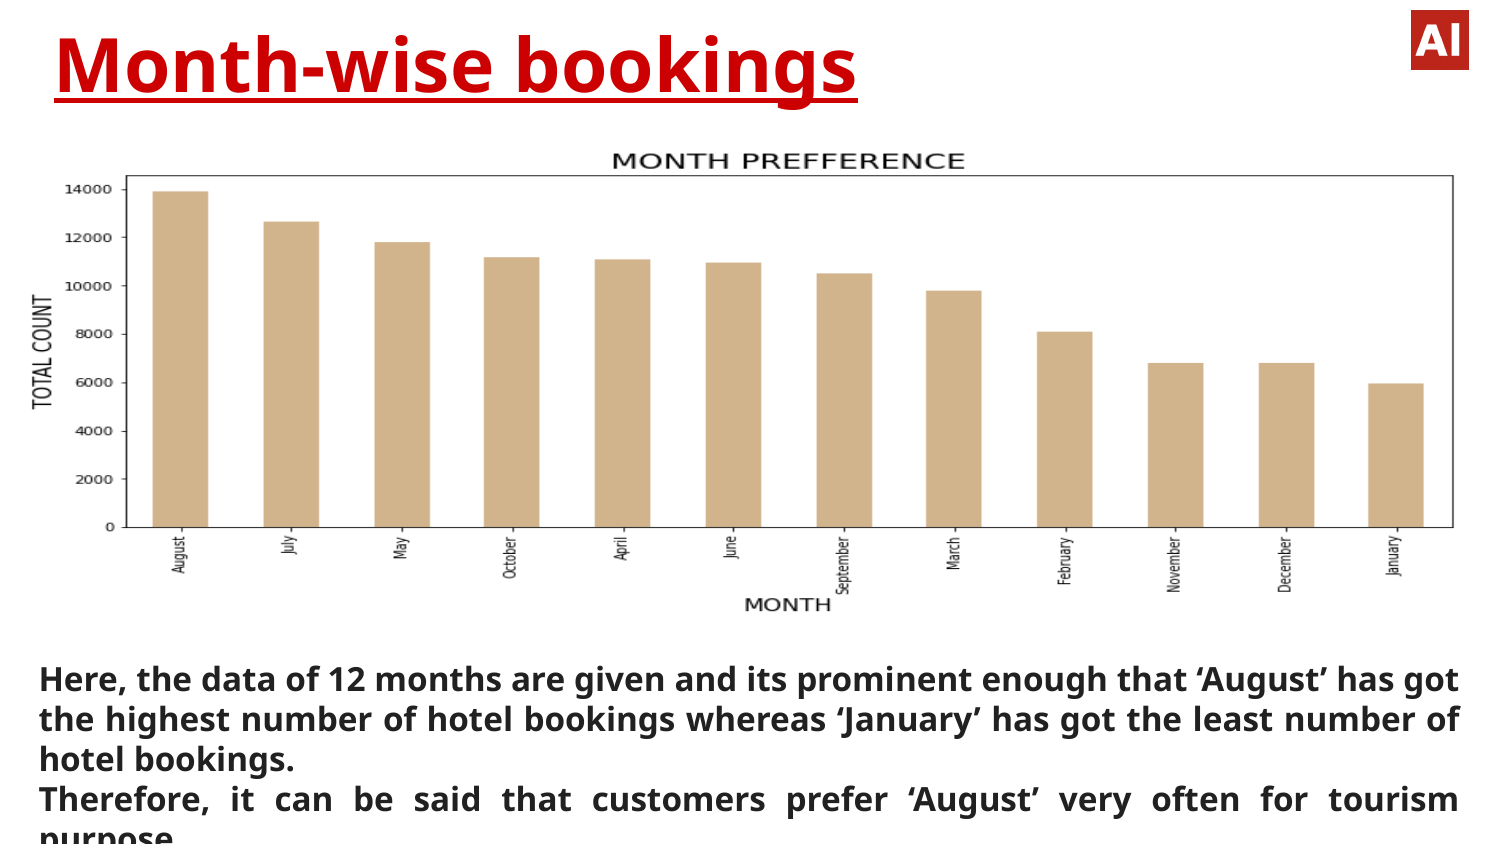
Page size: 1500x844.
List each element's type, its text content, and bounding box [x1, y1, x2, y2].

picture [1411, 10, 1469, 70]
picture [23, 145, 1462, 622]
text_box Month-wise bookings [38, 9, 1399, 115]
text_box Here, the data of 12 months are given and its prominent enough that ‘August’ has got the highest number of hotel bookings whereas ‘January’ has got the least number of hotel bookings. Therefore, it can be said that customers prefer ‘August’ very often for tourism purpose. [23, 651, 1477, 844]
